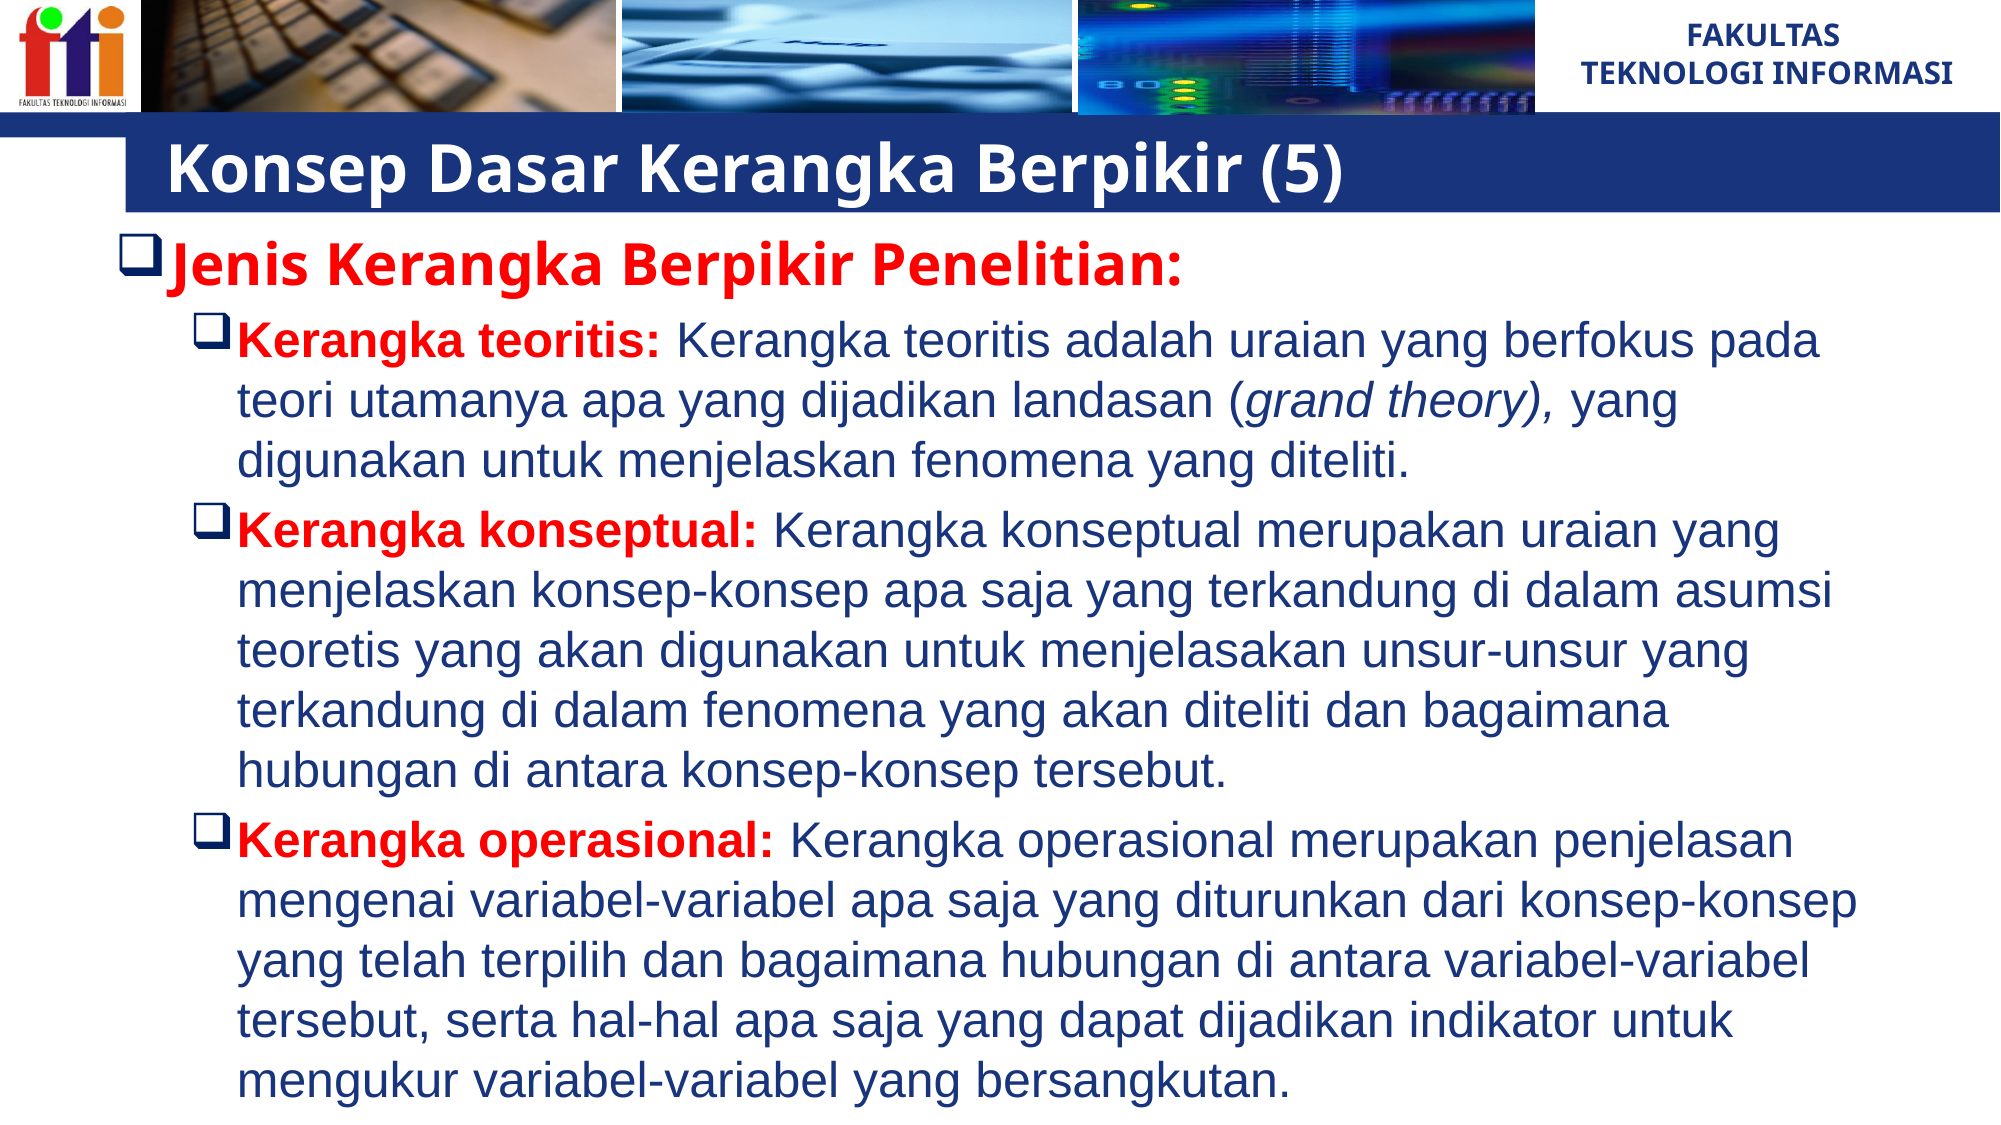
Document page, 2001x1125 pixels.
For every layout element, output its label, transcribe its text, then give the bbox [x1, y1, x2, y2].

list Jenis Kerangka Berpikir Penelitian: Kerangka teoritis: Kerangka teoritis adalah uraian yang berfokus pada teori utamanya apa yang dijadikan landasan (grand theory), yang digunakan untuk menjelaskan fenomena yang diteliti. Kerangka konseptual: Kerangka konseptual merupakan uraian yang menjelaskan konsep-konsep apa saja yang terkandung di dalam asumsi teoretis yang akan digunakan untuk menjelasakan unsur-unsur yang terkandung di dalam fenomena yang akan diteliti dan bagaimana hubungan di antara konsep-konsep tersebut. Kerangka operasional: Kerangka operasional merupakan penjelasan mengenai variabel-variabel apa saja yang diturunkan dari konsep-konsep yang telah terpilih dan bagaimana hubungan di antara variabel-variabel tersebut, serta hal-hal apa saja yang dapat dijadikan indikator untuk mengukur variabel-variabel yang bersangkutan. [99, 219, 1901, 1033]
picture [141, 0, 616, 112]
picture [622, 0, 1072, 113]
picture [19, 6, 126, 106]
title Konsep Dasar Kerangka Berpikir (5) [149, 119, 1934, 213]
picture [1078, 0, 1535, 115]
